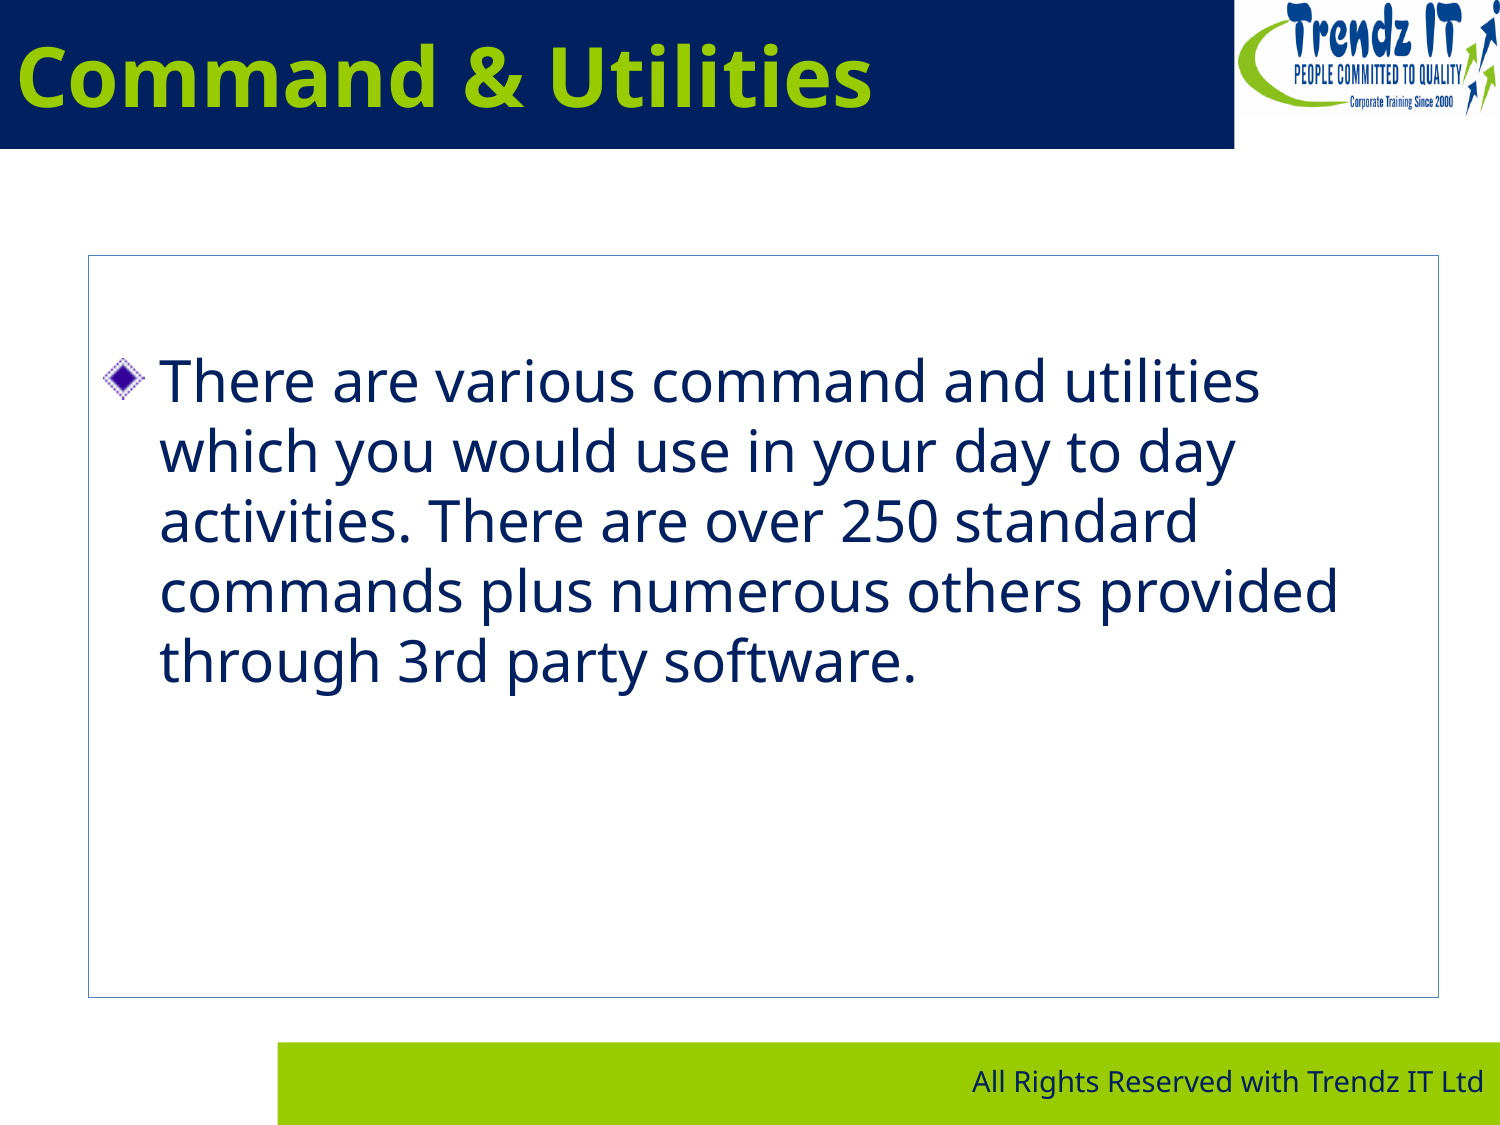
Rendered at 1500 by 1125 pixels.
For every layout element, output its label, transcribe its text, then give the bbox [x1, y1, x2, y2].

list There are various command and utilities which you would use in your day to day activities. There are over 250 standard commands plus numerous others provided through 3rd party software. [88, 255, 1439, 998]
picture [1238, 0, 1500, 117]
picture [103, 358, 145, 400]
title Command & Utilities [0, 0, 1235, 149]
footer All Rights Reserved with Trendz IT Ltd [277, 1042, 1500, 1125]
